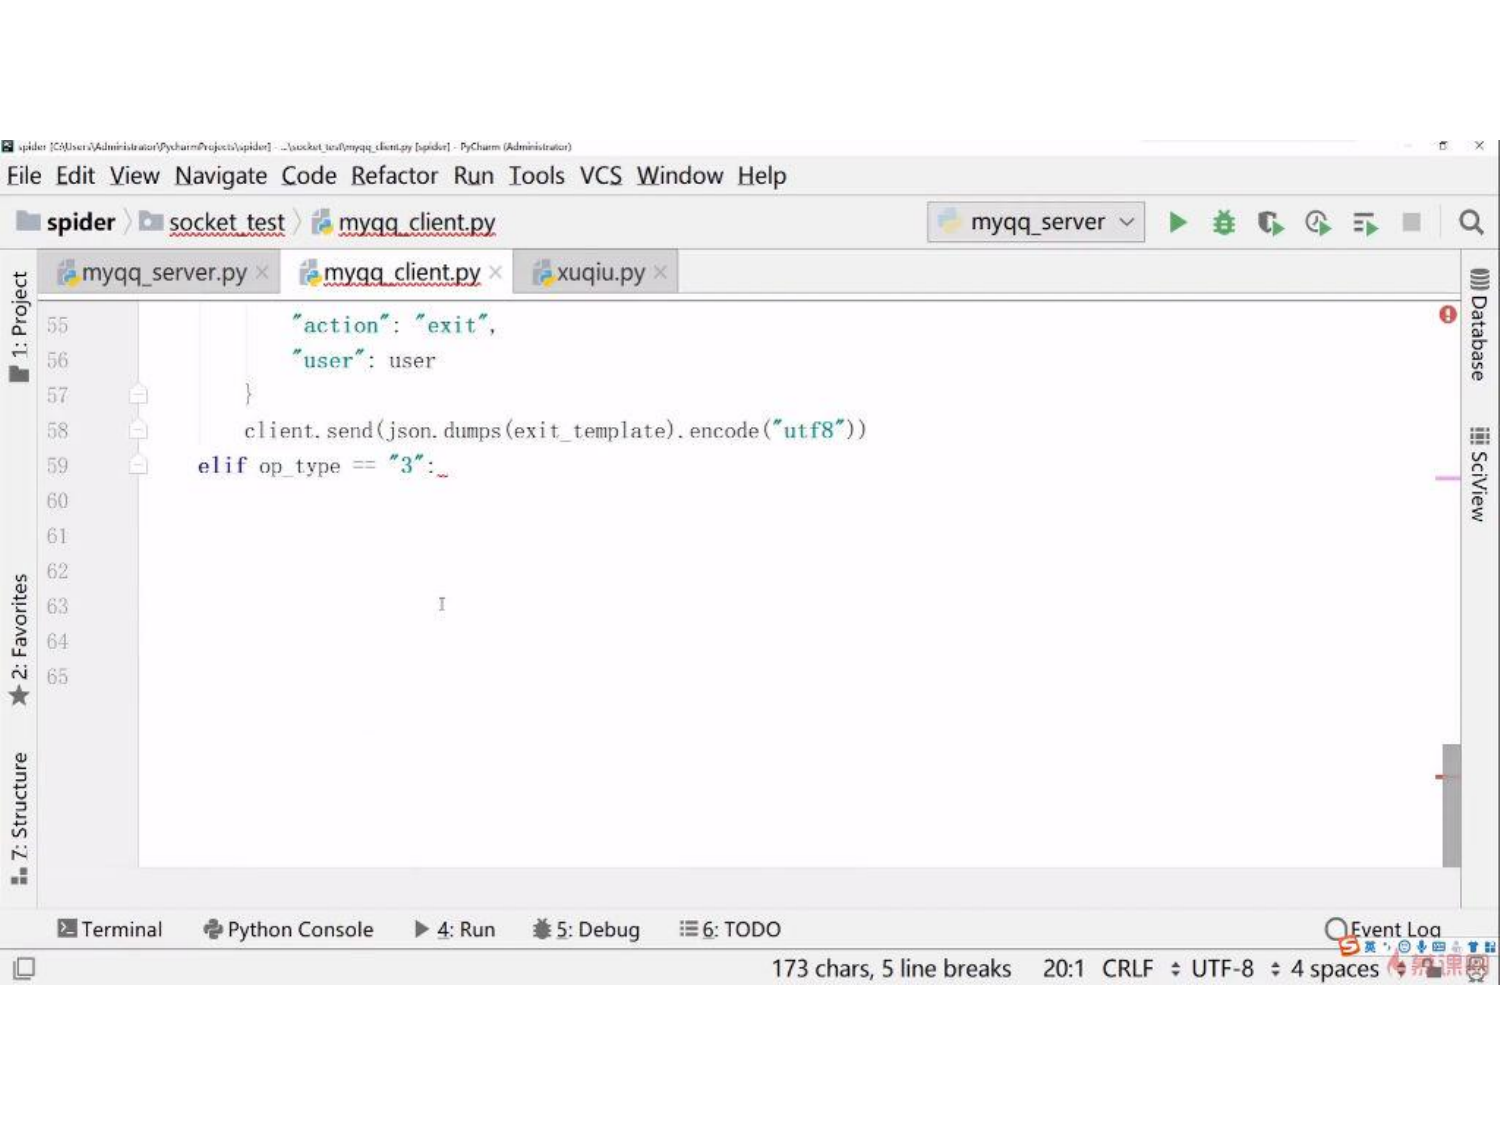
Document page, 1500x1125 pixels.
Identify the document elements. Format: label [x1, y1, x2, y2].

picture [0, 140, 1500, 985]
